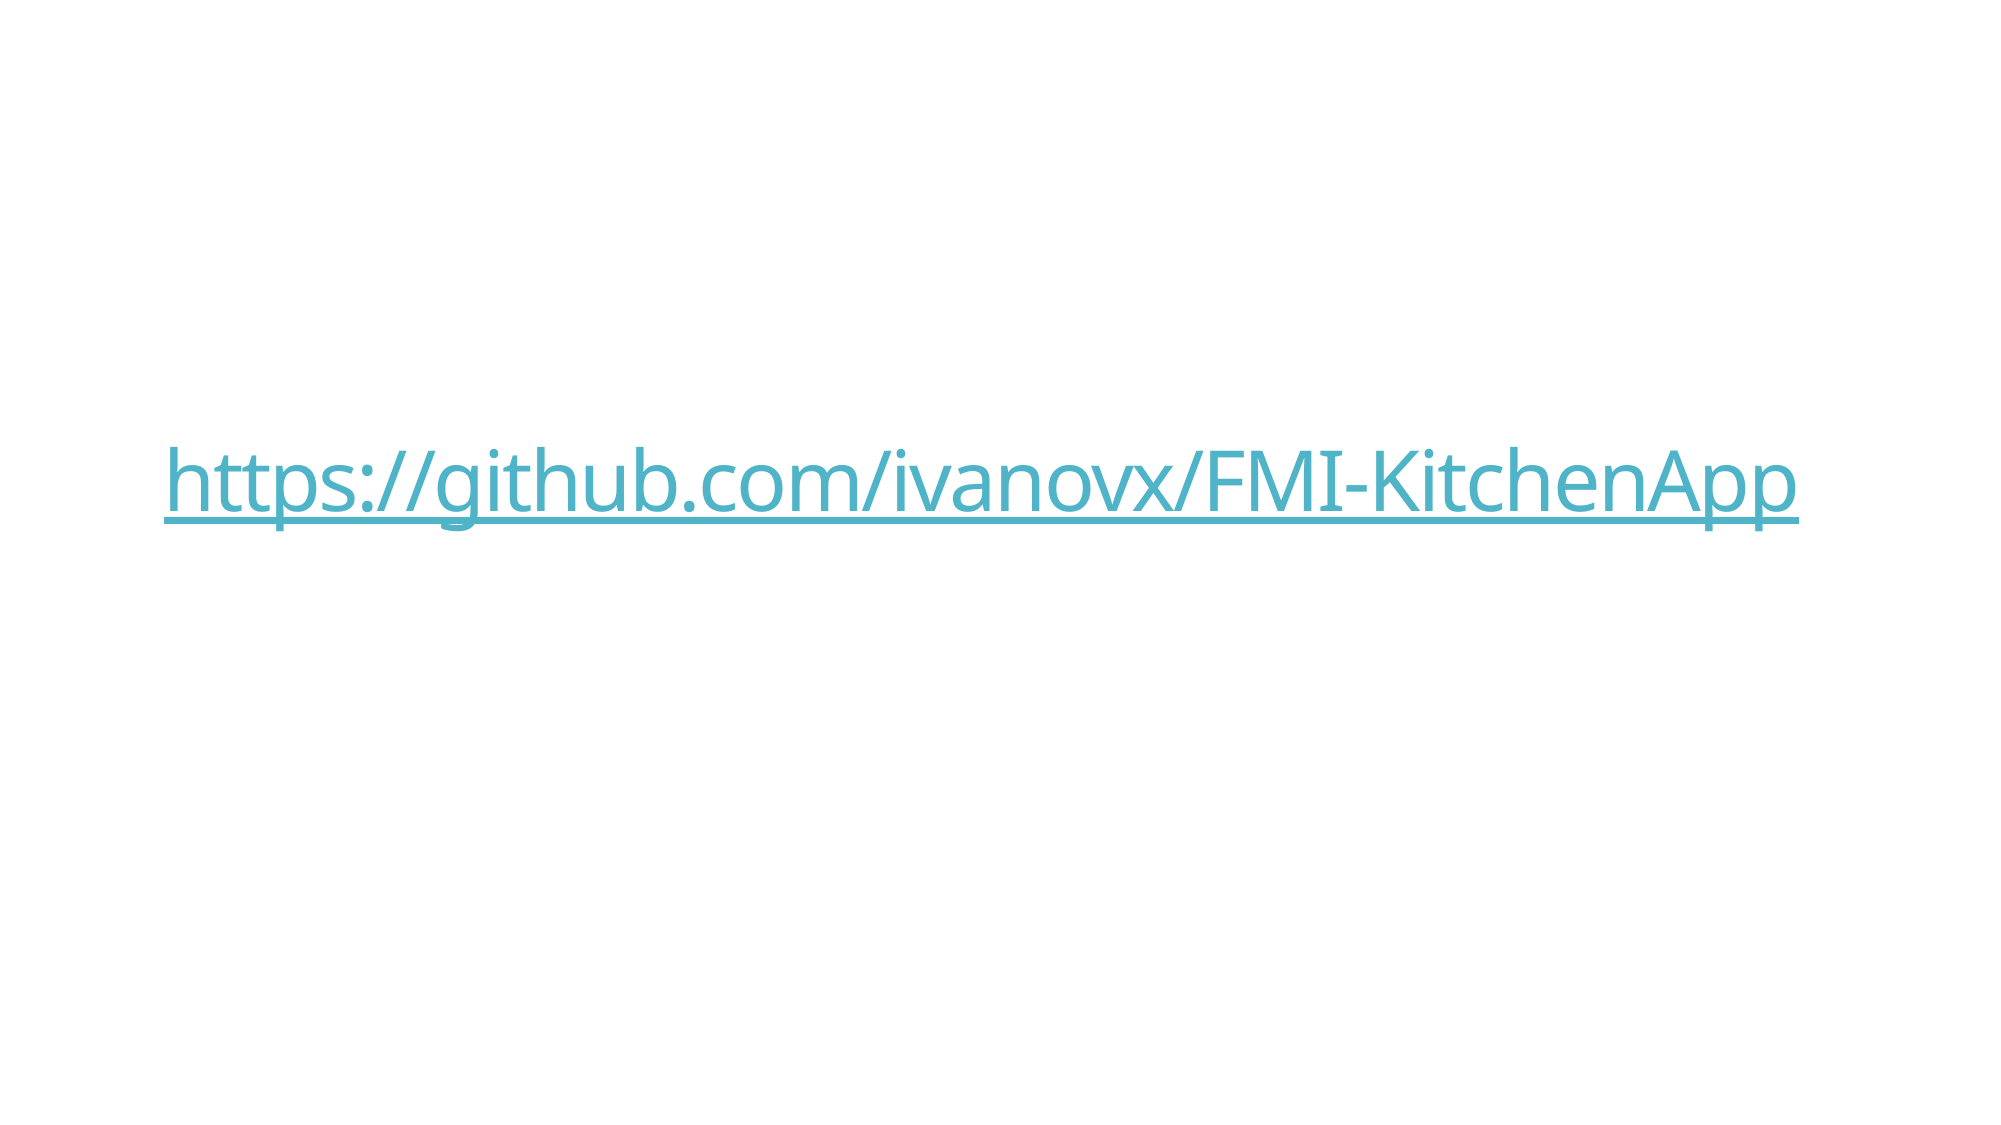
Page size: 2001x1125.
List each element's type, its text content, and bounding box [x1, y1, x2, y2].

title https://github.com/ivanovx/FMI-KitchenApp [148, 423, 1874, 642]
